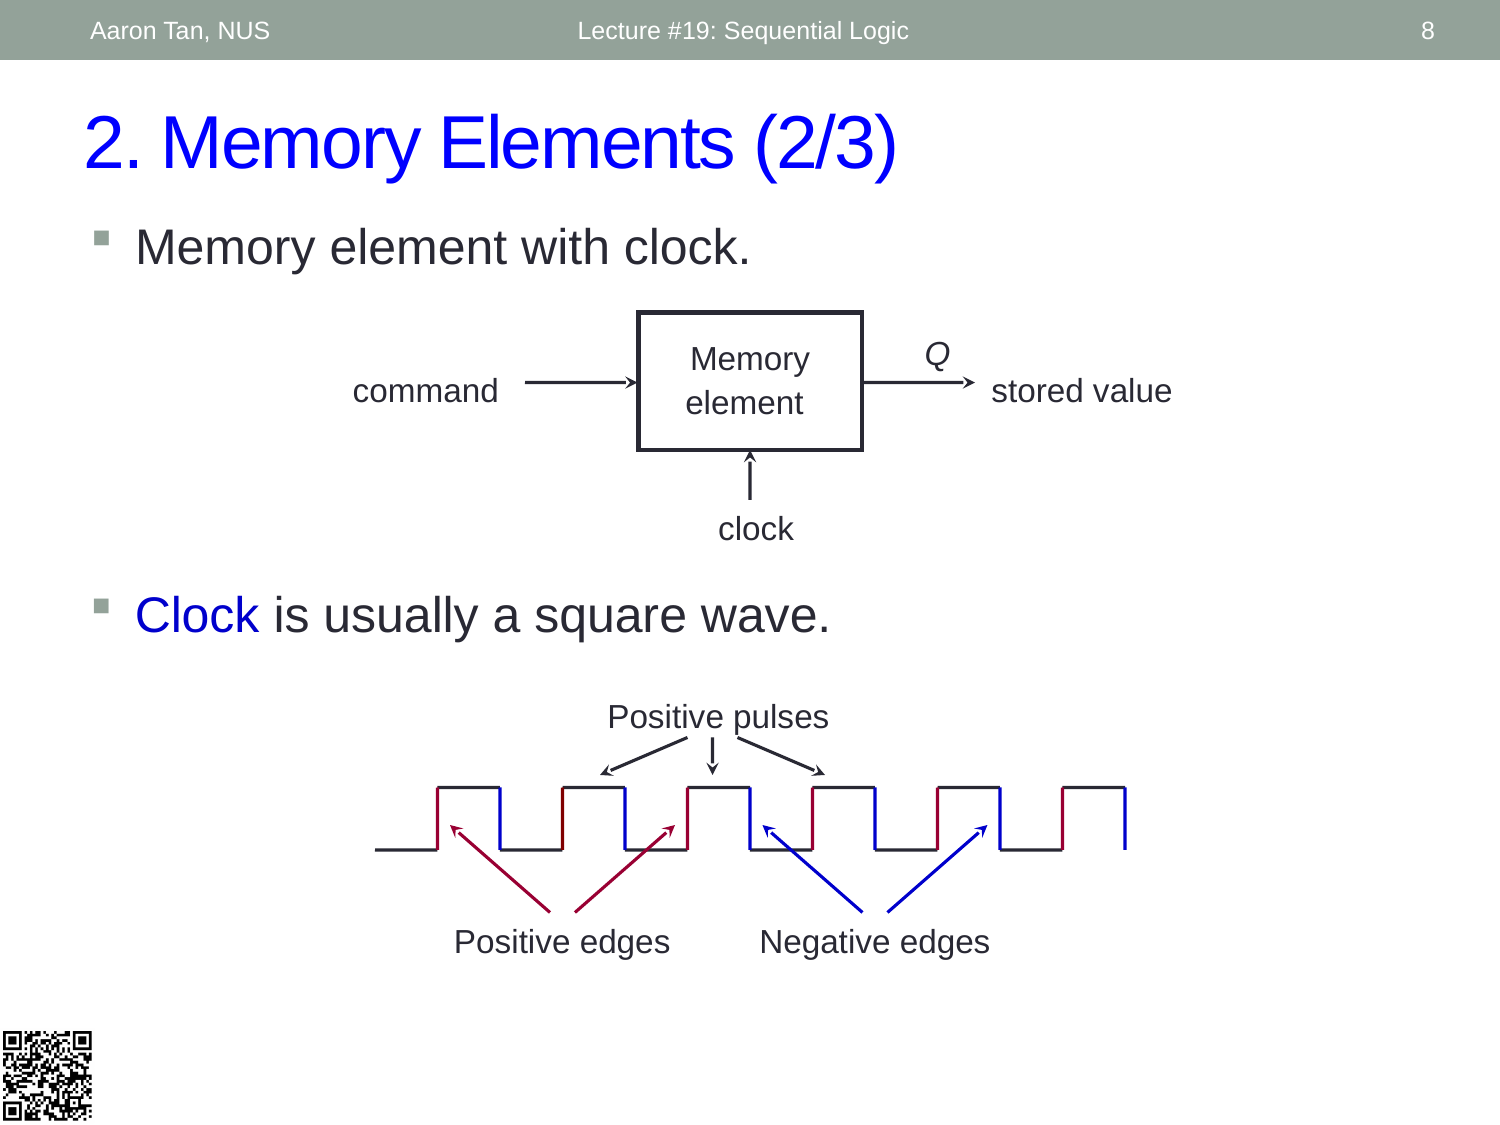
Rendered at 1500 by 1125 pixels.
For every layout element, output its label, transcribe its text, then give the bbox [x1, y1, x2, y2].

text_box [324, 312, 1201, 556]
title 2. Memory Elements (2/3) [68, 86, 1450, 192]
text_box Memory element with clock. [74, 206, 1425, 375]
slide_number 8 [1308, 3, 1450, 57]
slide_number Aaron Tan, NUS [75, 3, 550, 57]
text_box Clock is usually a square wave. [74, 575, 1425, 675]
picture [0, 1028, 95, 1124]
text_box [374, 687, 1126, 968]
footer Lecture #19: Sequential Logic [562, 3, 1238, 57]
